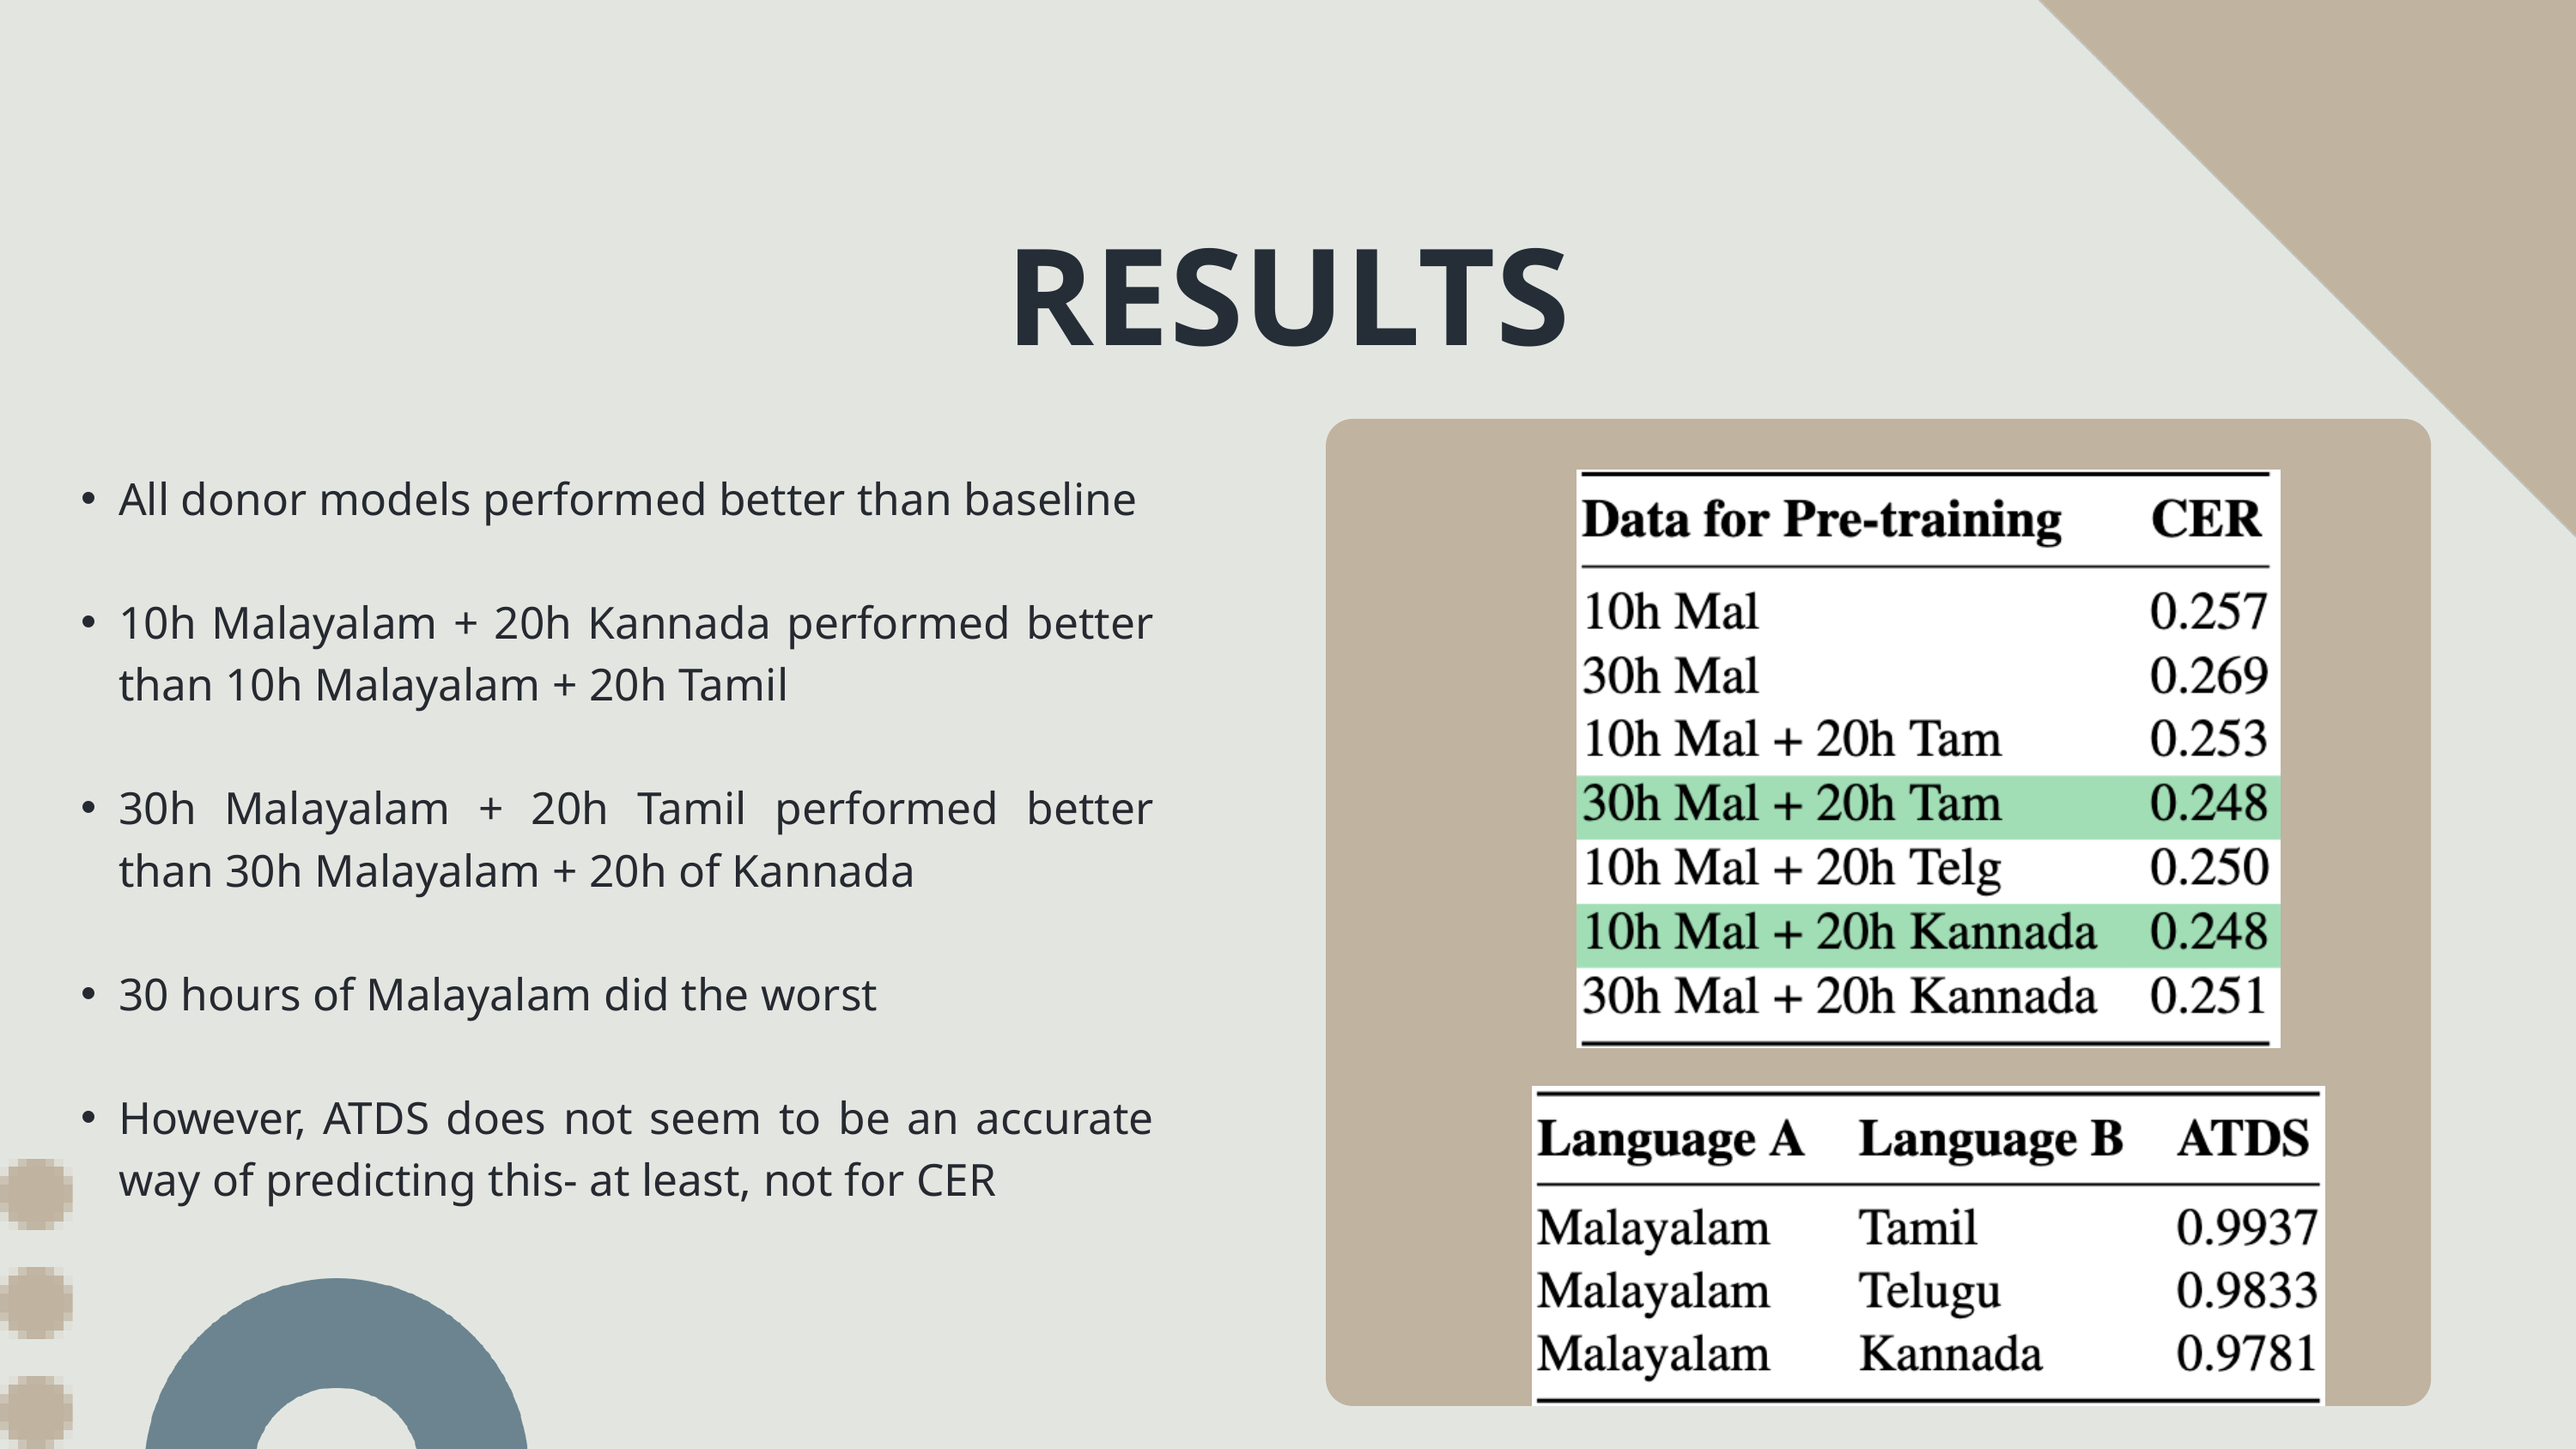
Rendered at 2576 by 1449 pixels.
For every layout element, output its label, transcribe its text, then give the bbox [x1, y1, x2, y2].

text_box [144, 1278, 528, 1449]
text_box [1325, 418, 2432, 1407]
text_box All donor models performed better than baseline 10h Malayalam + 20h Kannada performed better than 10h Malayalam + 20h Tamil 30h Malayalam + 20h Tamil performed better than 30h Malayalam + 20h of Kannada 30 hours of Malayalam did the worst However, ATDS does not seem to be an accurate way of predicting this- at least, not for CER [43, 462, 1156, 1268]
text_box [0, 1159, 73, 1449]
text_box RESULTS [647, 265, 1929, 373]
text_box [2021, 0, 2576, 562]
